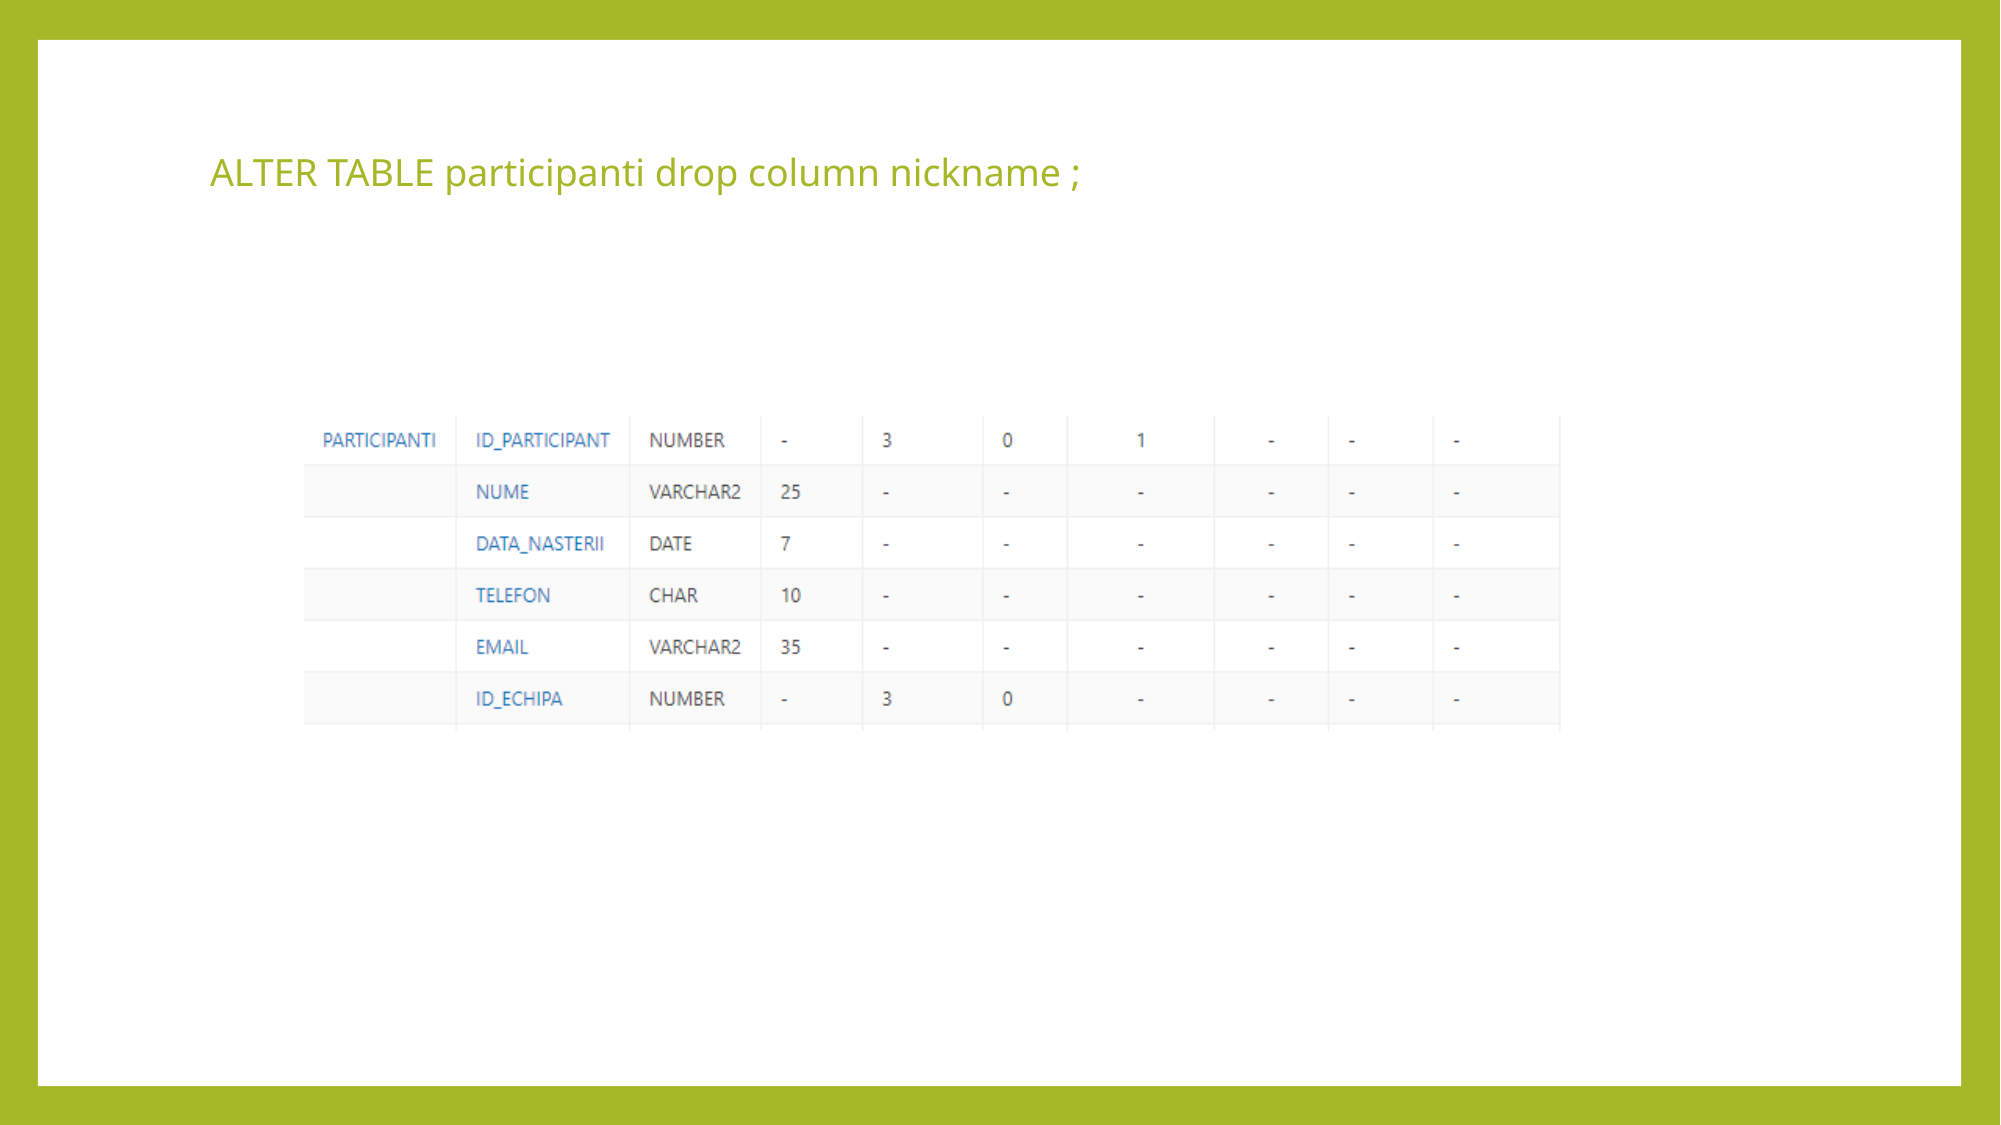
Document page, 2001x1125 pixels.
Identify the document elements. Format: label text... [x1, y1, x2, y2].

list ALTER TABLE participanti drop column nickname ; [187, 146, 1808, 1000]
picture [303, 415, 1564, 731]
